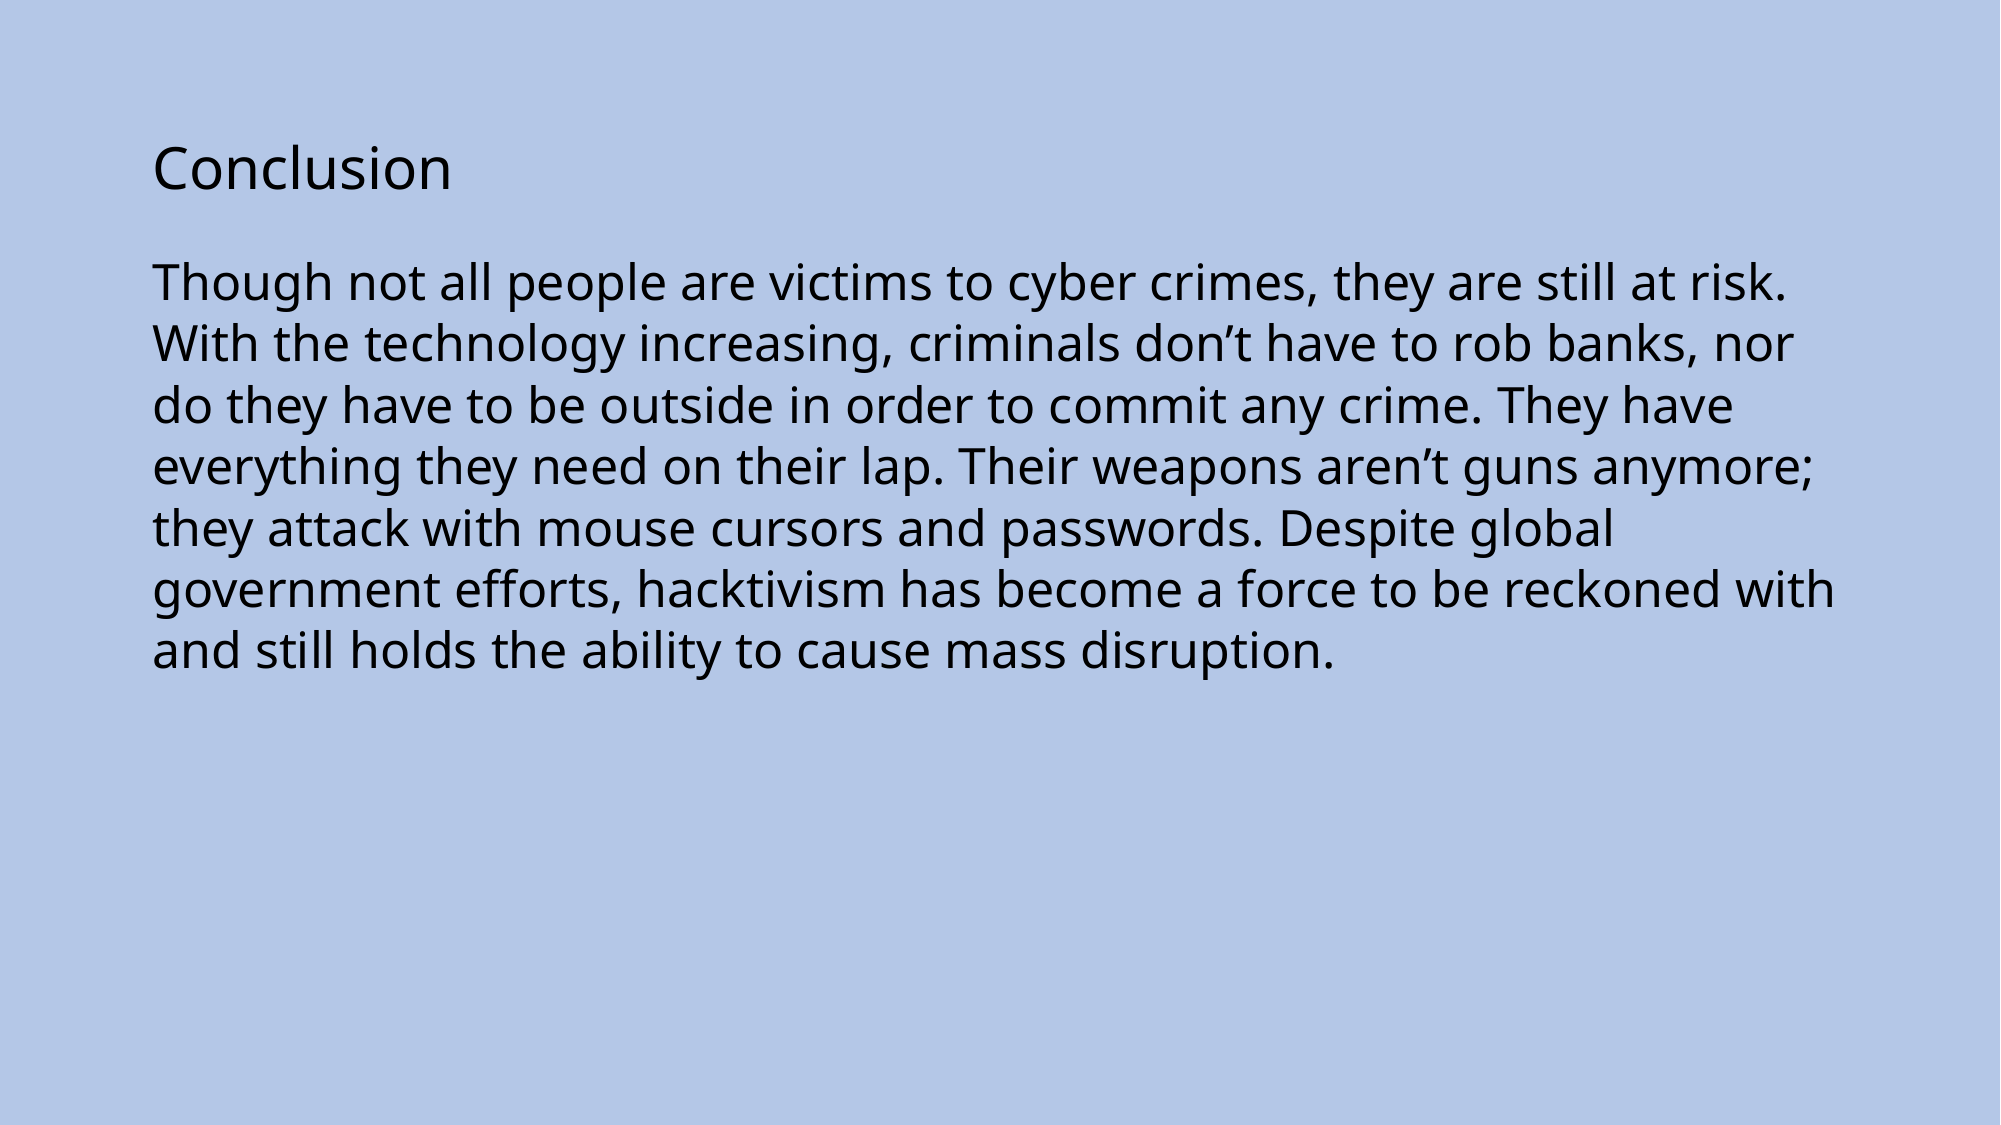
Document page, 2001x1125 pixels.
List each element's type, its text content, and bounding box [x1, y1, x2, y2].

title Conclusion [137, 59, 1863, 243]
list Though not all people are victims to cyber crimes, they are still at risk. With the technology increasing, criminals don’t have to rob banks, nor do they have to be outside in order to commit any crime. They have everything they need on their lap. Their weapons aren’t guns anymore; they attack with mouse cursors and passwords. Despite global government efforts, hacktivism has become a force to be reckoned with and still holds the ability to cause mass disruption. [137, 243, 1863, 1014]
